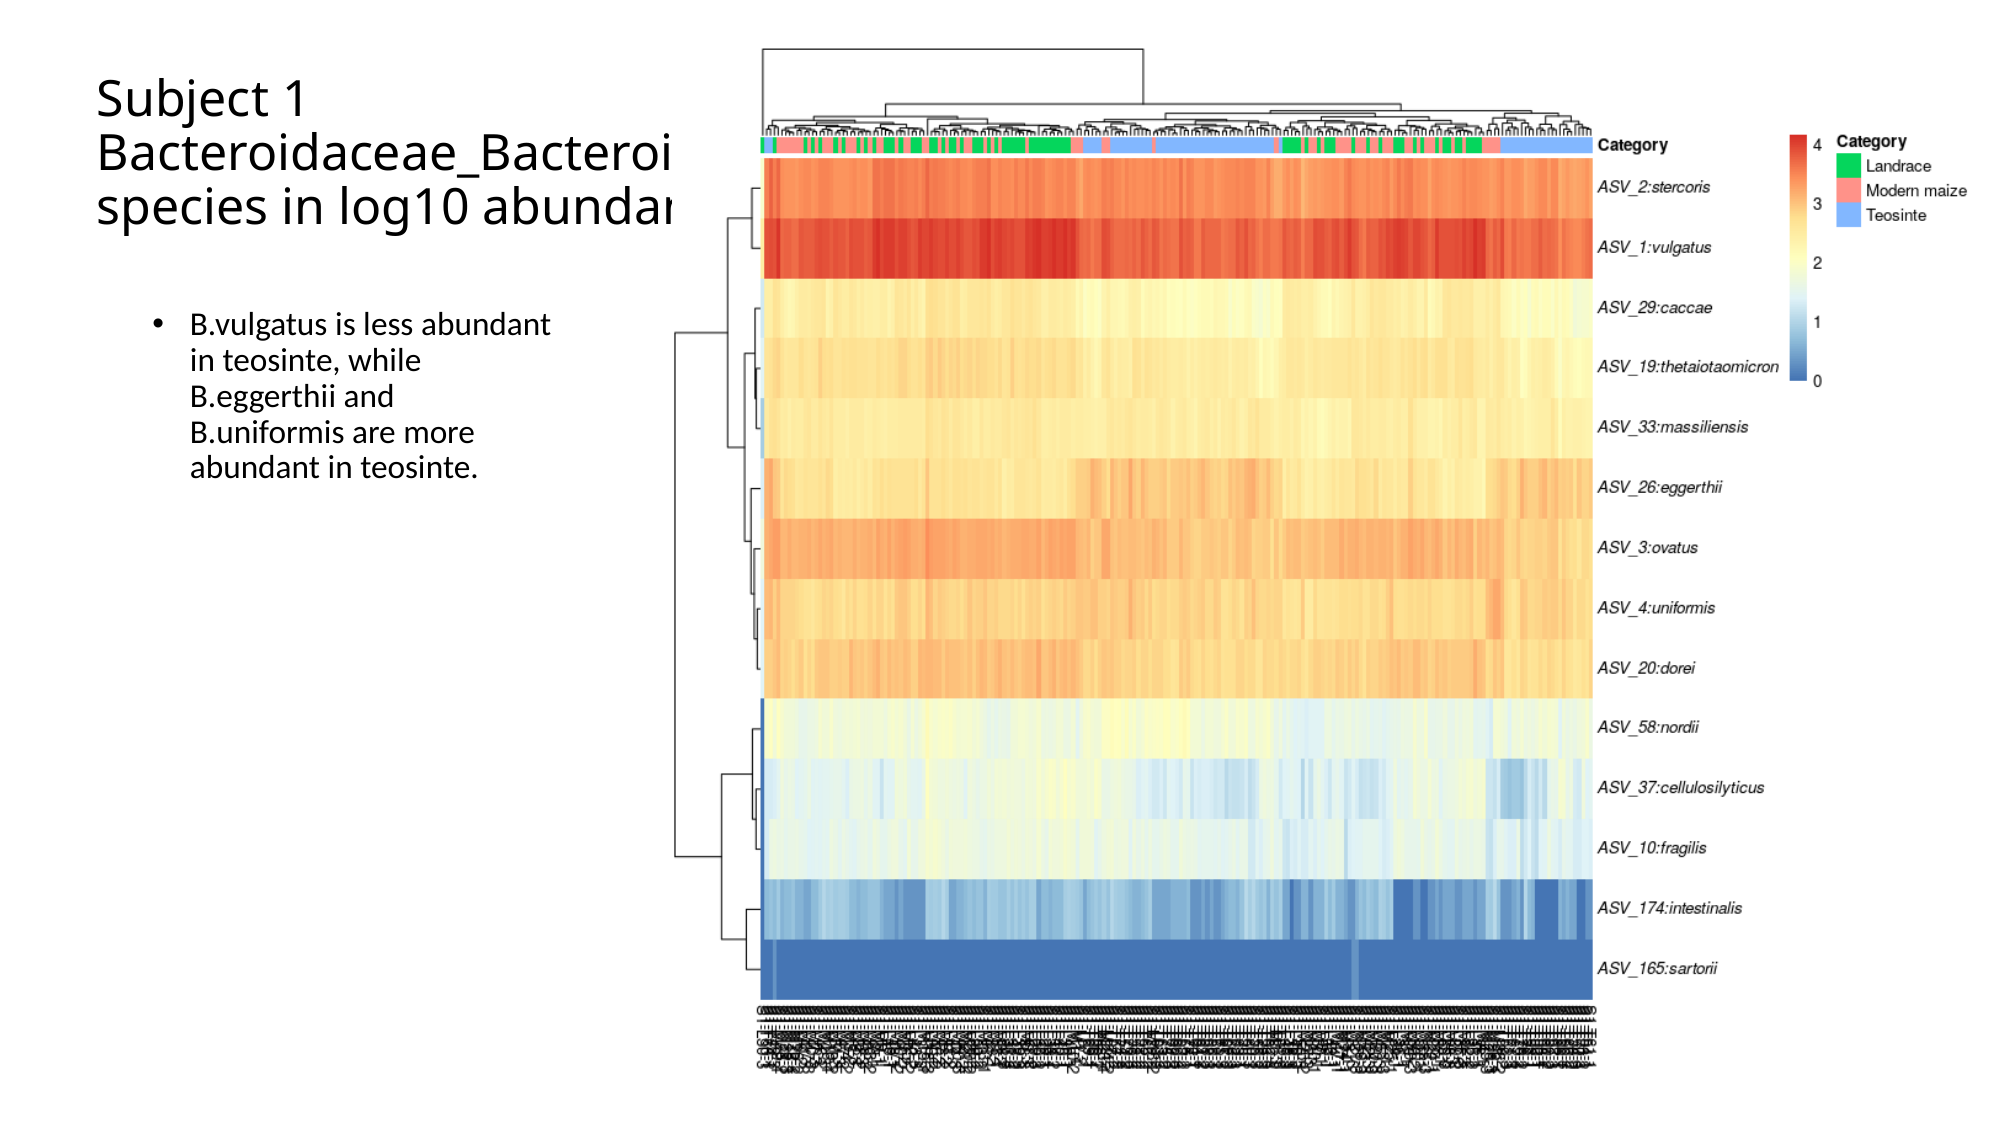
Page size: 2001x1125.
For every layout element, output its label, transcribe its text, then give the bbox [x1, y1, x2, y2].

list B.vulgatus is less abundant in teosinte, while B.eggerthii and B.uniformis are more abundant in teosinte. [137, 299, 571, 1014]
title Subject 1 Bacteroidaceae_Bacteroides species in log10 abundance [81, 45, 672, 263]
picture [672, 45, 1972, 1080]
